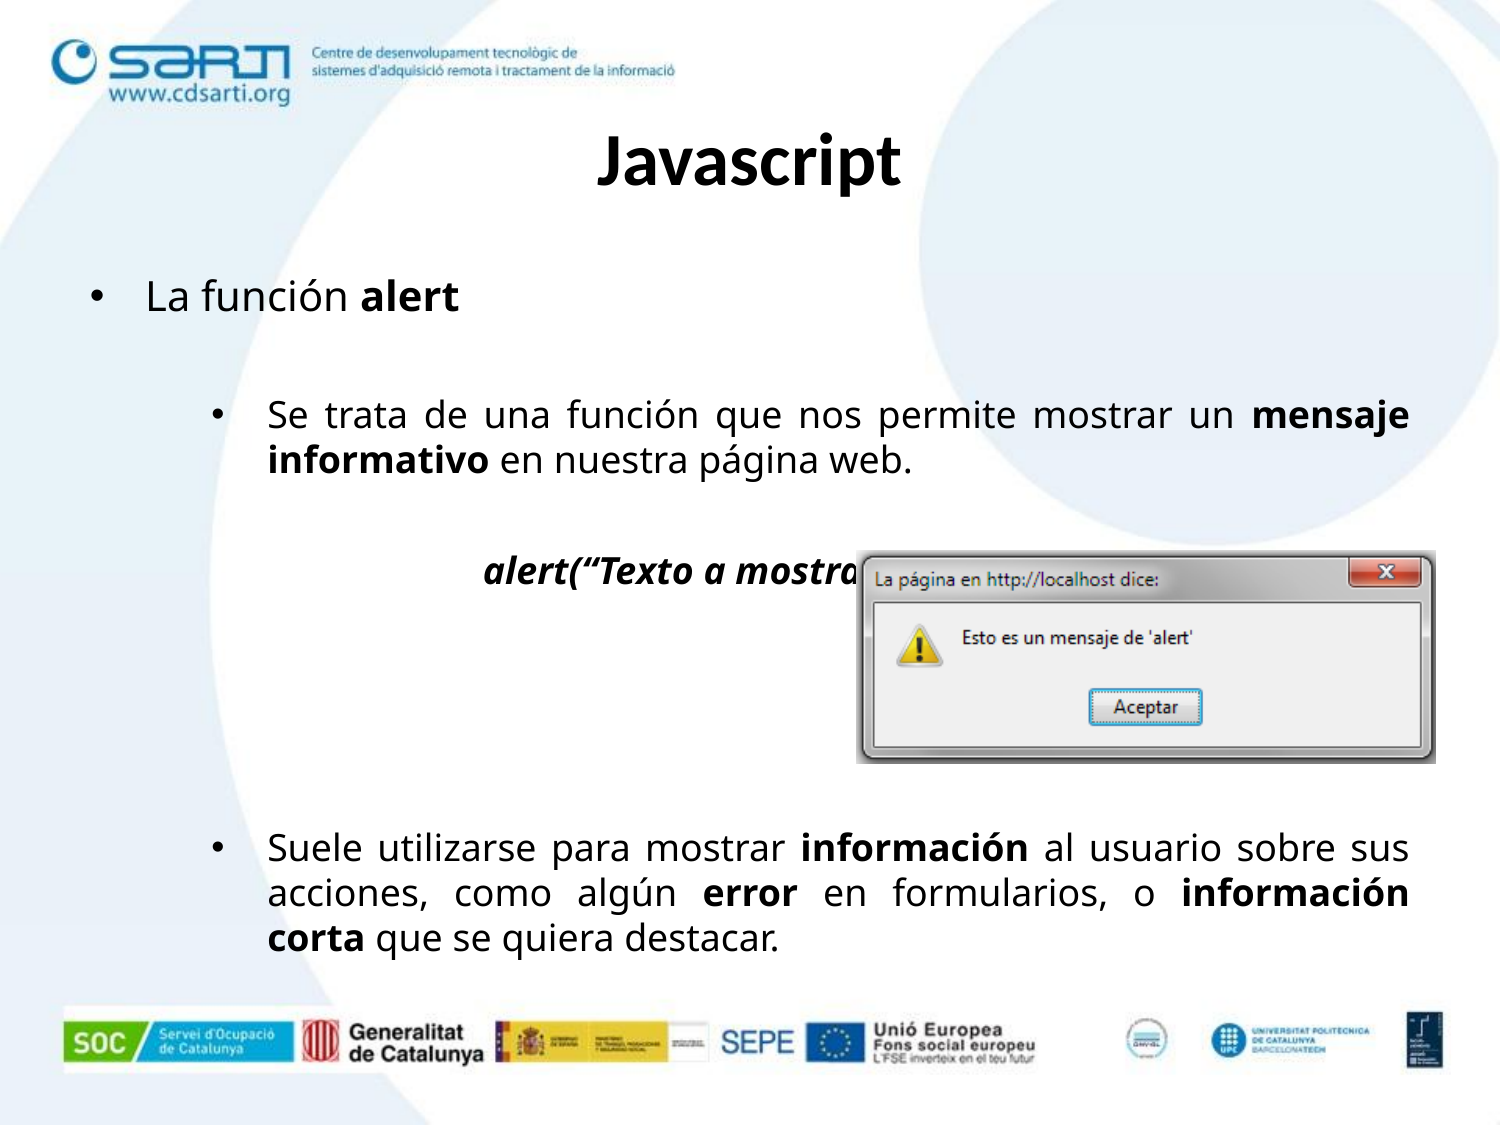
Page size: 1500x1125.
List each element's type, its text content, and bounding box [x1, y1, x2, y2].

text_box La función alert Se trata de una función que nos permite mostrar un mensaje informativo en nuestra página web. alert(“Texto a mostrar”); Suele utilizarse para mostrar información al usuario sobre sus acciones, como algún error en formularios, o información corta que se quiera destacar. [74, 262, 1425, 1125]
text_box Javascript [74, 103, 1425, 209]
picture [0, 0, 1500, 1125]
